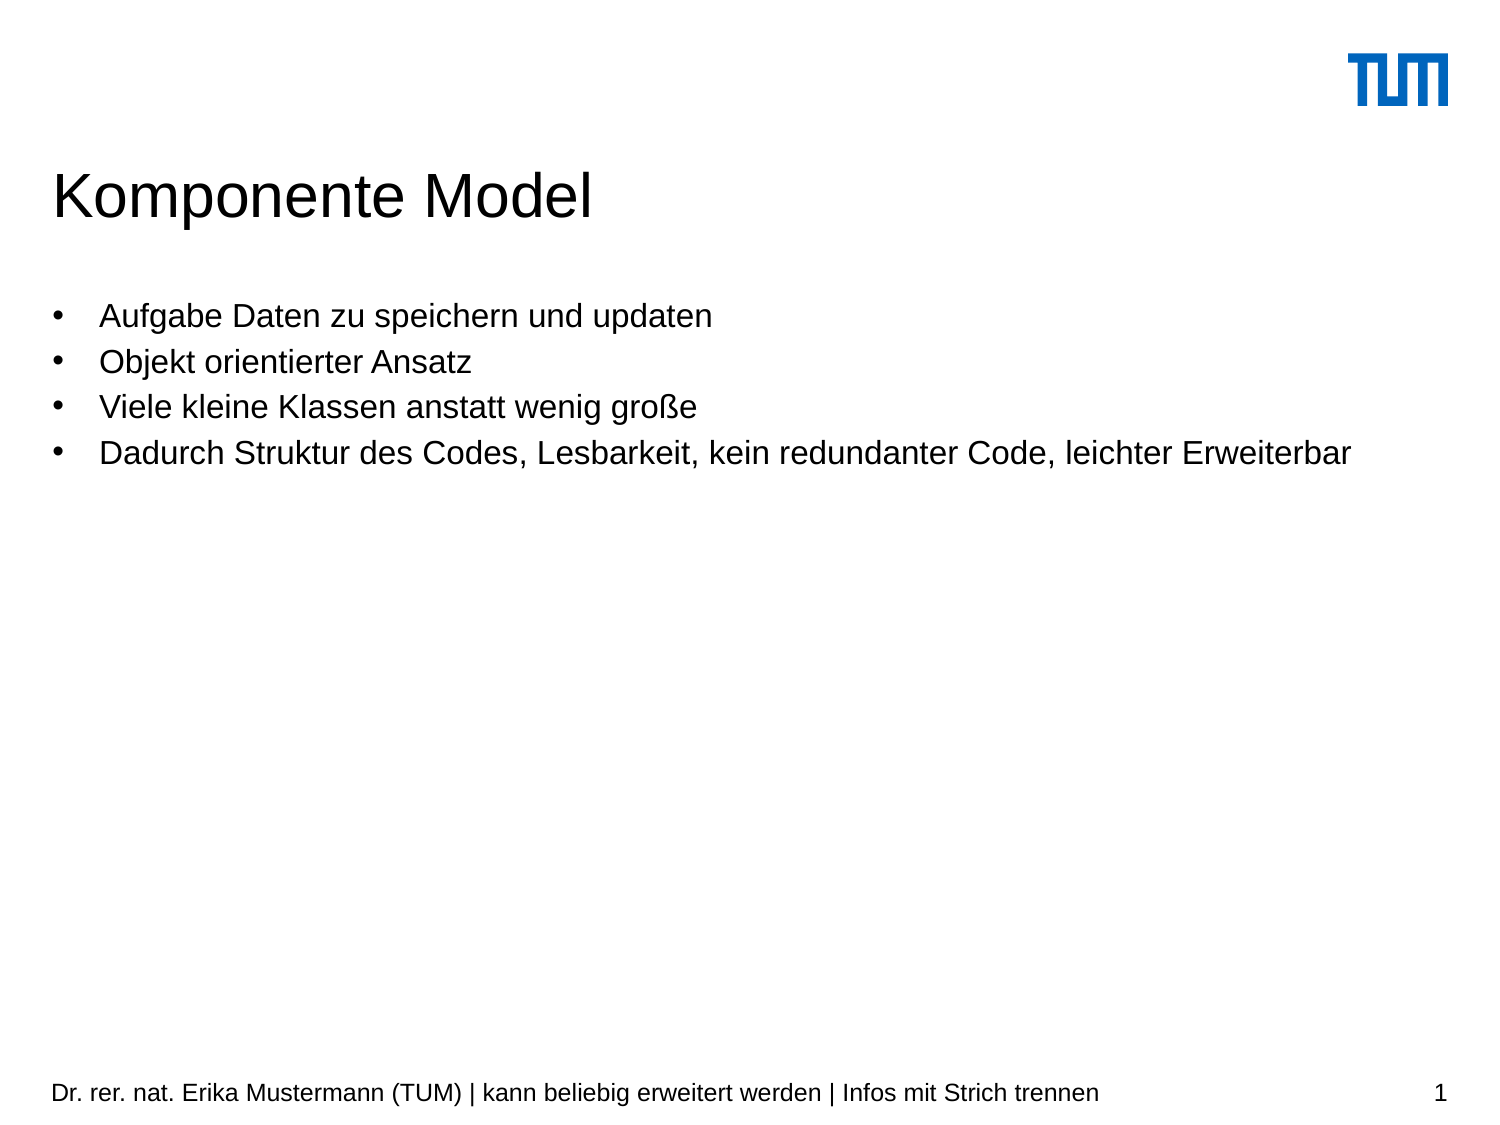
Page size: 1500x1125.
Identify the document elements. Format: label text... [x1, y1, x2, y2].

slide_number 1 [1112, 1061, 1448, 1122]
footer Dr. rer. nat. Erika Mustermann (TUM) | kann beliebig erweitert werden | Infos mit Strich trennen [51, 1061, 1112, 1122]
title Komponente Model [52, 162, 1449, 231]
list Aufgabe Daten zu speichern und updaten Objekt orientierter Ansatz Viele kleine Klassen anstatt wenig große Dadurch Struktur des Codes, Lesbarkeit, kein redundanter Code, leichter Erweiterbar [52, 288, 1449, 1061]
